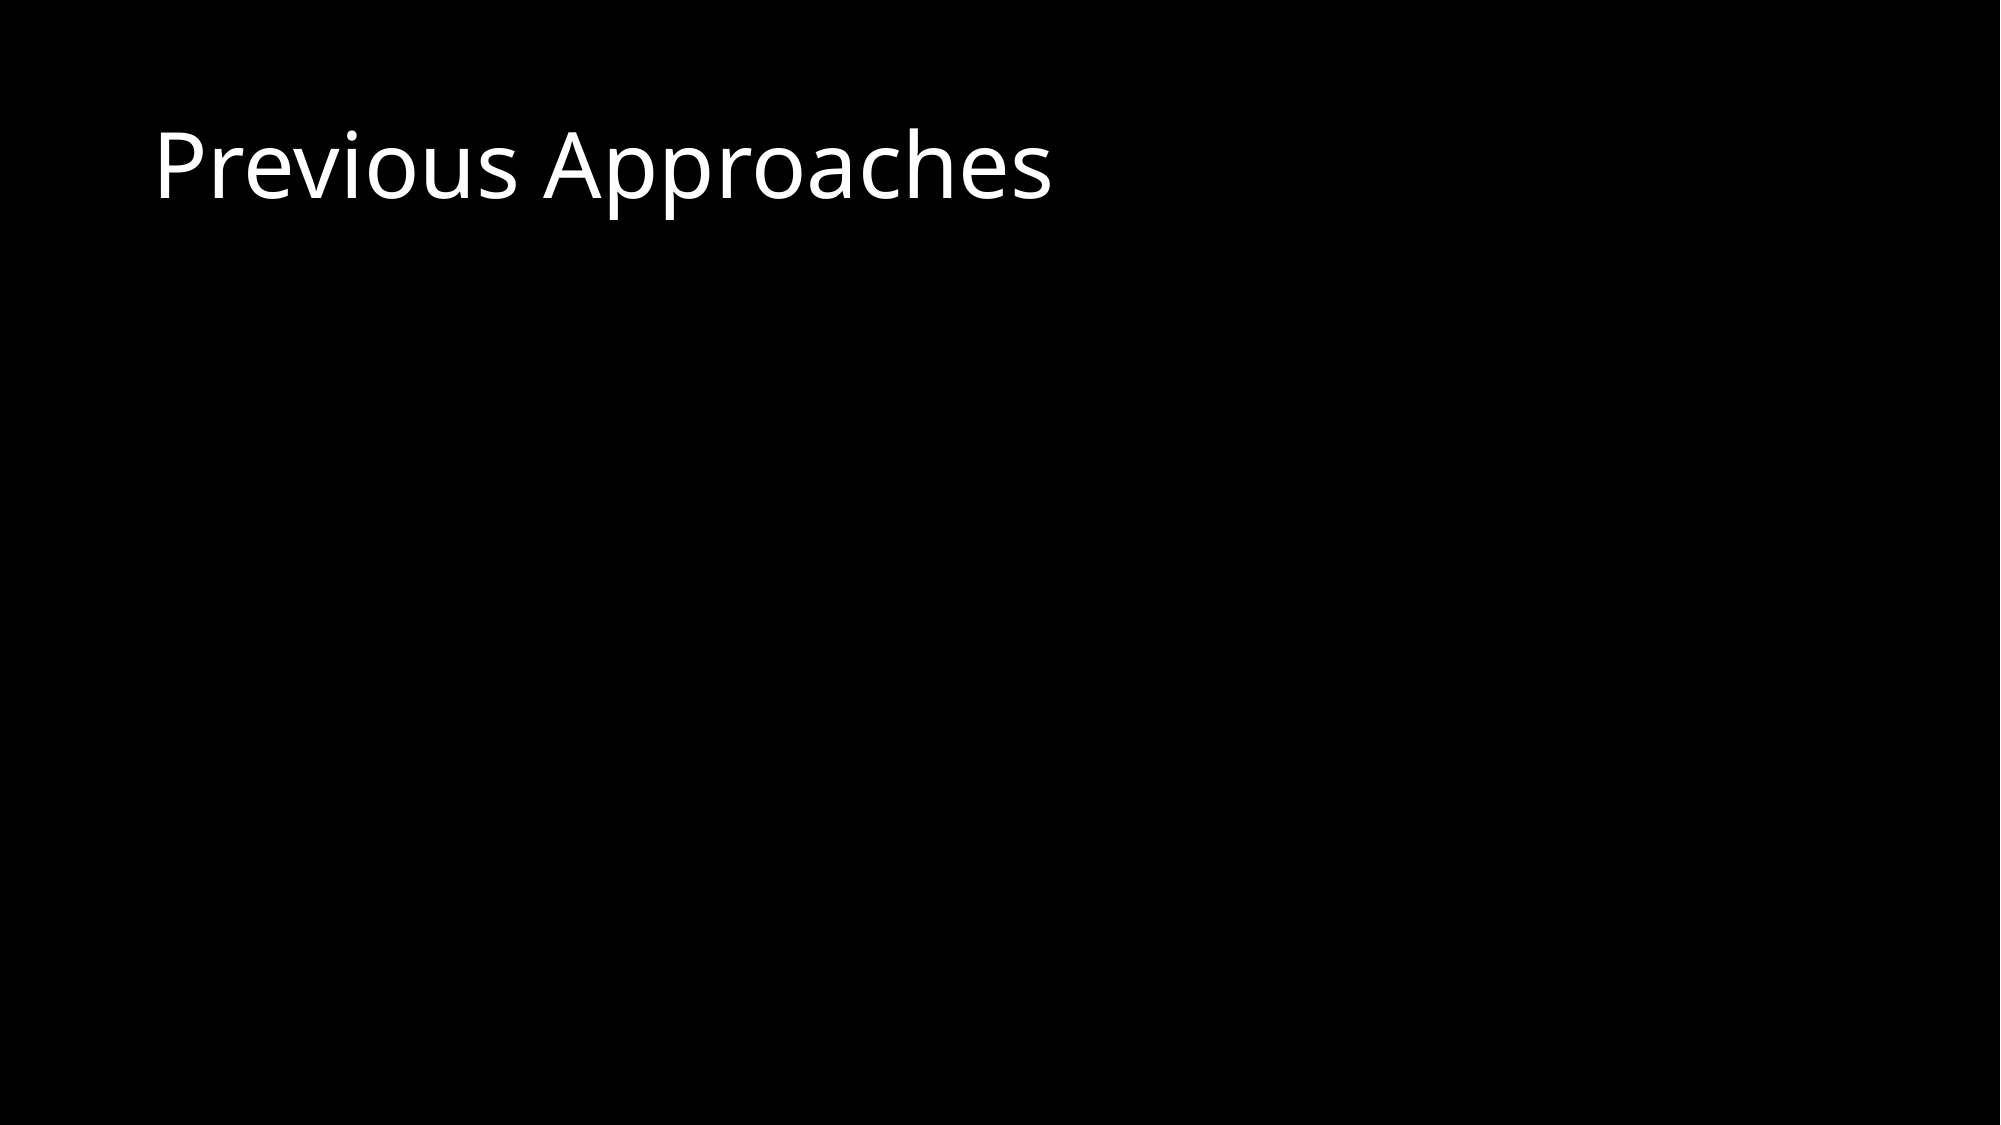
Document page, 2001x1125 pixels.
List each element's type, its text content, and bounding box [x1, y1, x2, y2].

title Previous Approaches [137, 59, 1863, 278]
